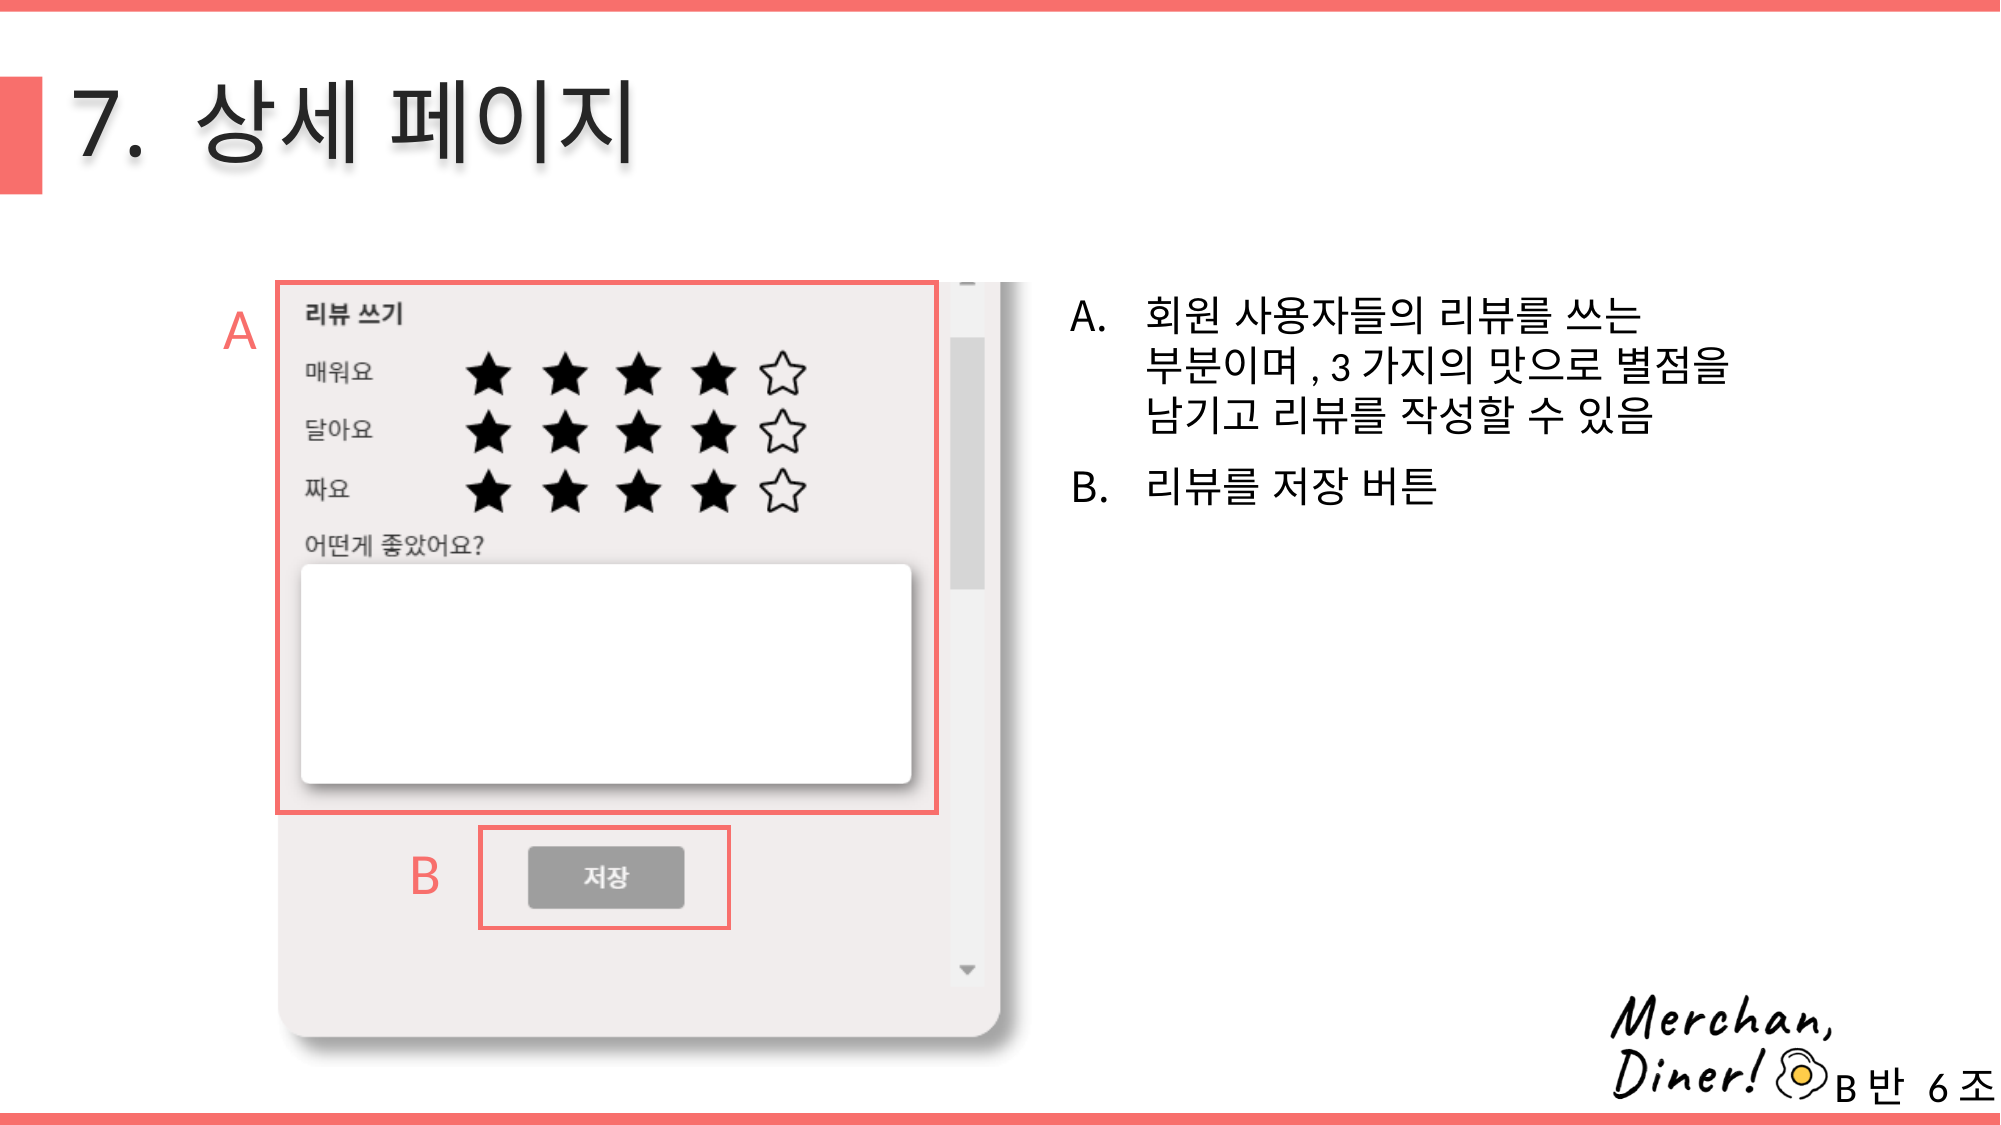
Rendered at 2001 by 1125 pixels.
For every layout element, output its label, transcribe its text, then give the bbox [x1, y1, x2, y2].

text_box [1594, 943, 2000, 1120]
text_box [0, 0, 2000, 13]
text_box 7. 상세 페이지 [70, 77, 1031, 177]
text_box [0, 76, 43, 195]
text_box [0, 1112, 2000, 1125]
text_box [209, 282, 1791, 1067]
